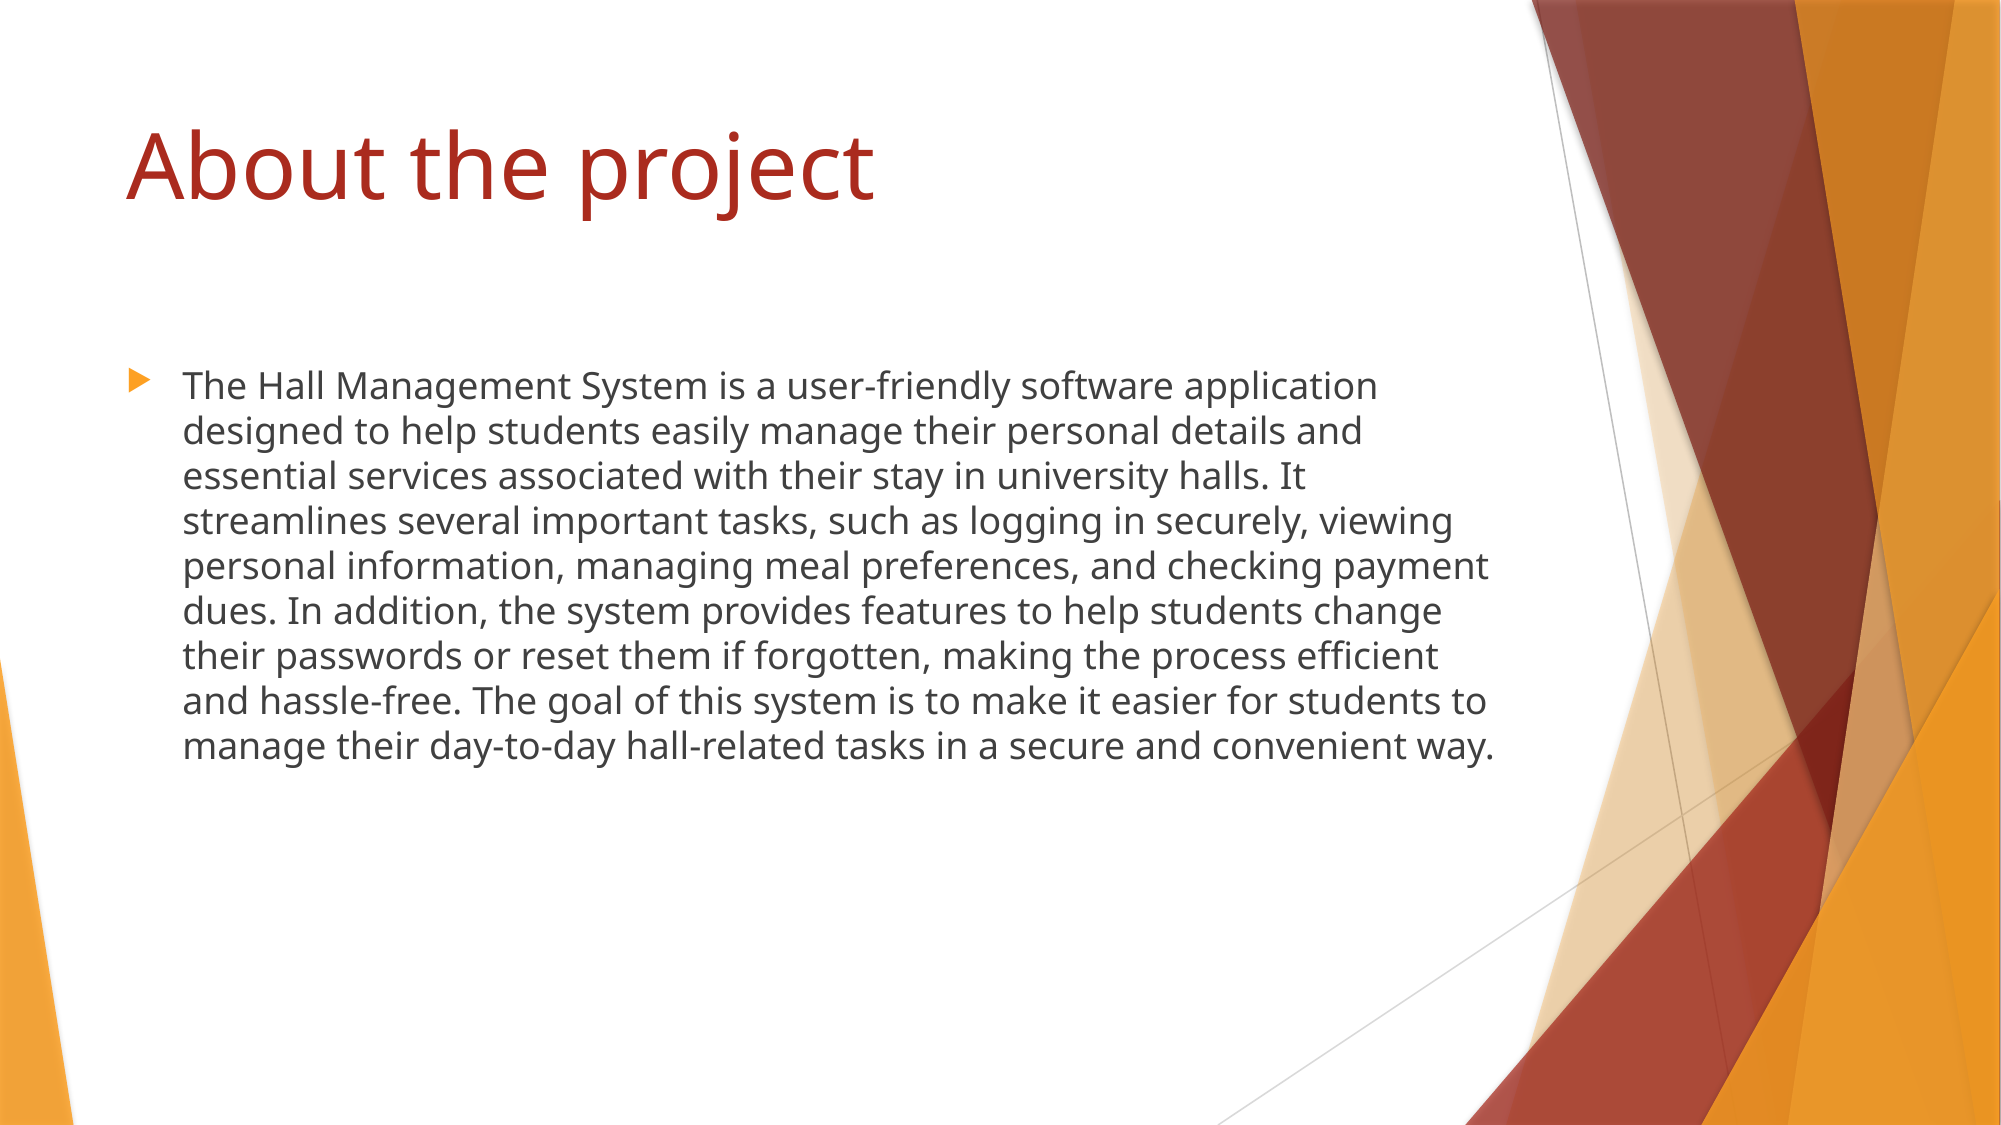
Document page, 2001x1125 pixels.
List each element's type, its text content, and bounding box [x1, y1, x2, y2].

list The Hall Management System is a user-friendly software application designed to help students easily manage their personal details and essential services associated with their stay in university halls. It streamlines several important tasks, such as logging in securely, viewing personal information, managing meal preferences, and checking payment dues. In addition, the system provides features to help students change their passwords or reset them if forgotten, making the process efficient and hassle-free. The goal of this system is to make it easier for students to manage their day-to-day hall-related tasks in a secure and convenient way. [111, 354, 1522, 992]
title About the project [111, 99, 1522, 317]
